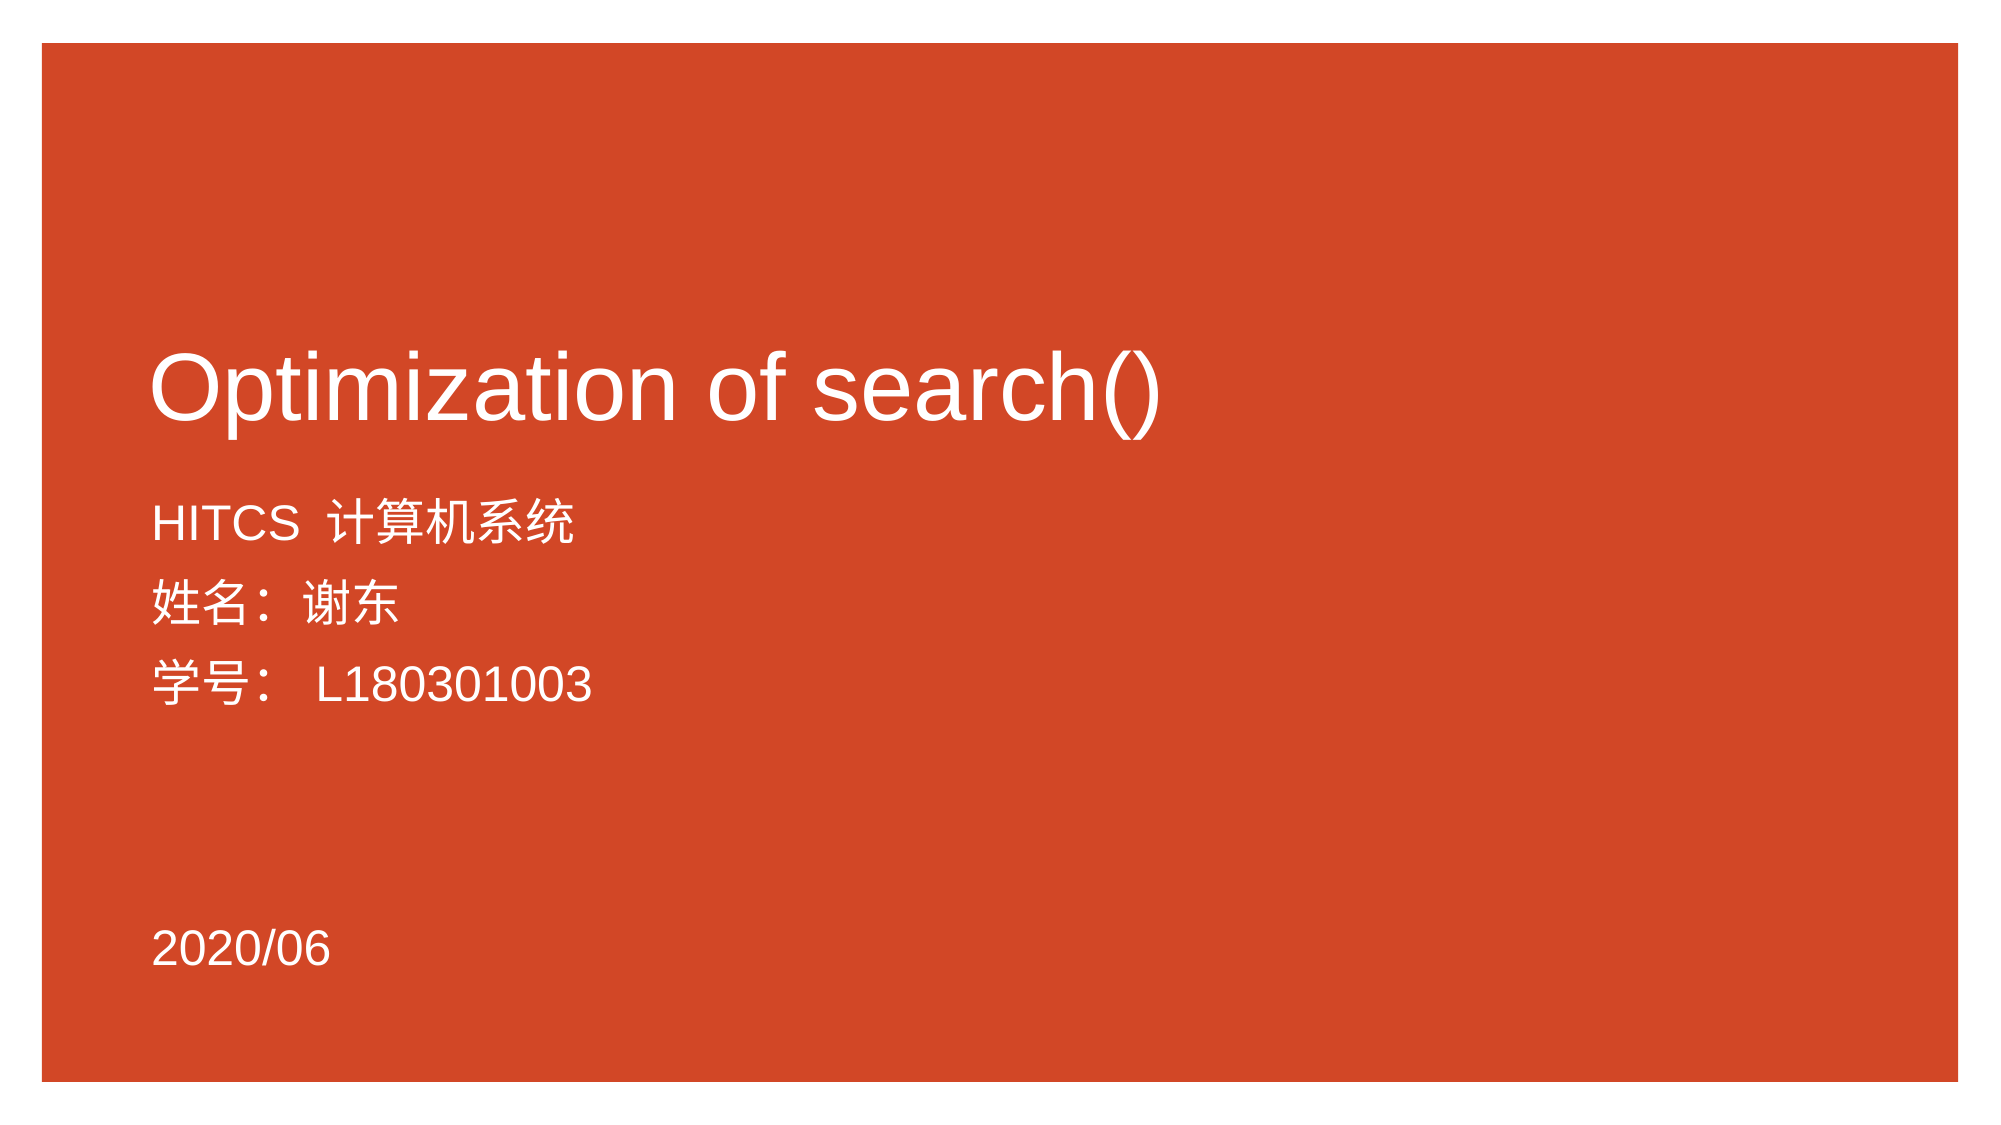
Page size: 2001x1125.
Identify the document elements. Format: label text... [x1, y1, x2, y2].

subtitle HITCS 计算机系统 姓名：谢东 学号：L180301003 2020/06 [135, 481, 1708, 1033]
title Optimization of search() [133, 190, 1706, 583]
